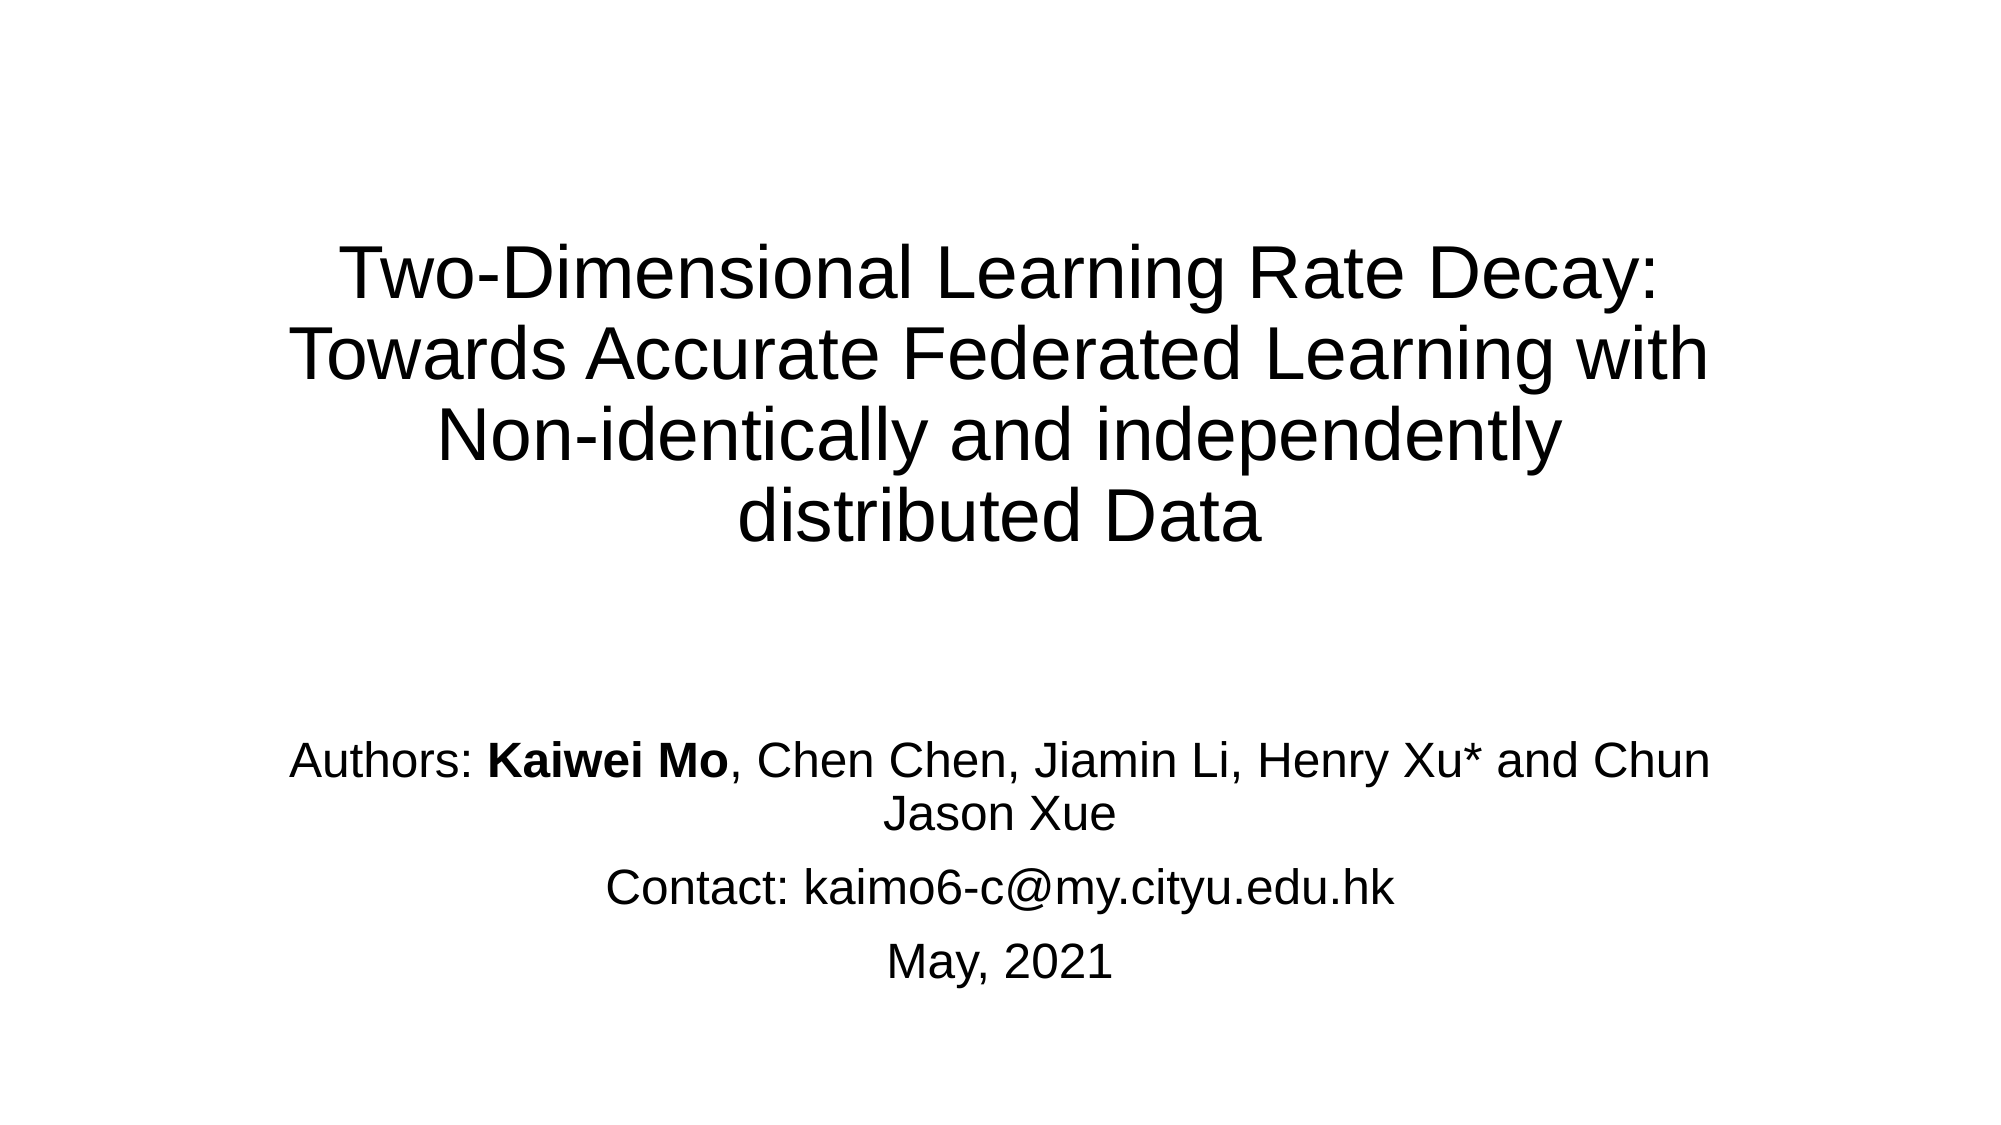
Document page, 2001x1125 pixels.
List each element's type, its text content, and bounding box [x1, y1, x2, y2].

subtitle Authors: Kaiwei Mo, Chen Chen, Jiamin Li, Henry Xu* and Chun Jason Xue Contact: kaimo6-c@my.cityu.edu.hk May, 2021 [249, 726, 1750, 999]
title Two-Dimensional Learning Rate Decay: Towards Accurate Federated Learning with Non-identically and independently distributed Data [249, 173, 1750, 566]
